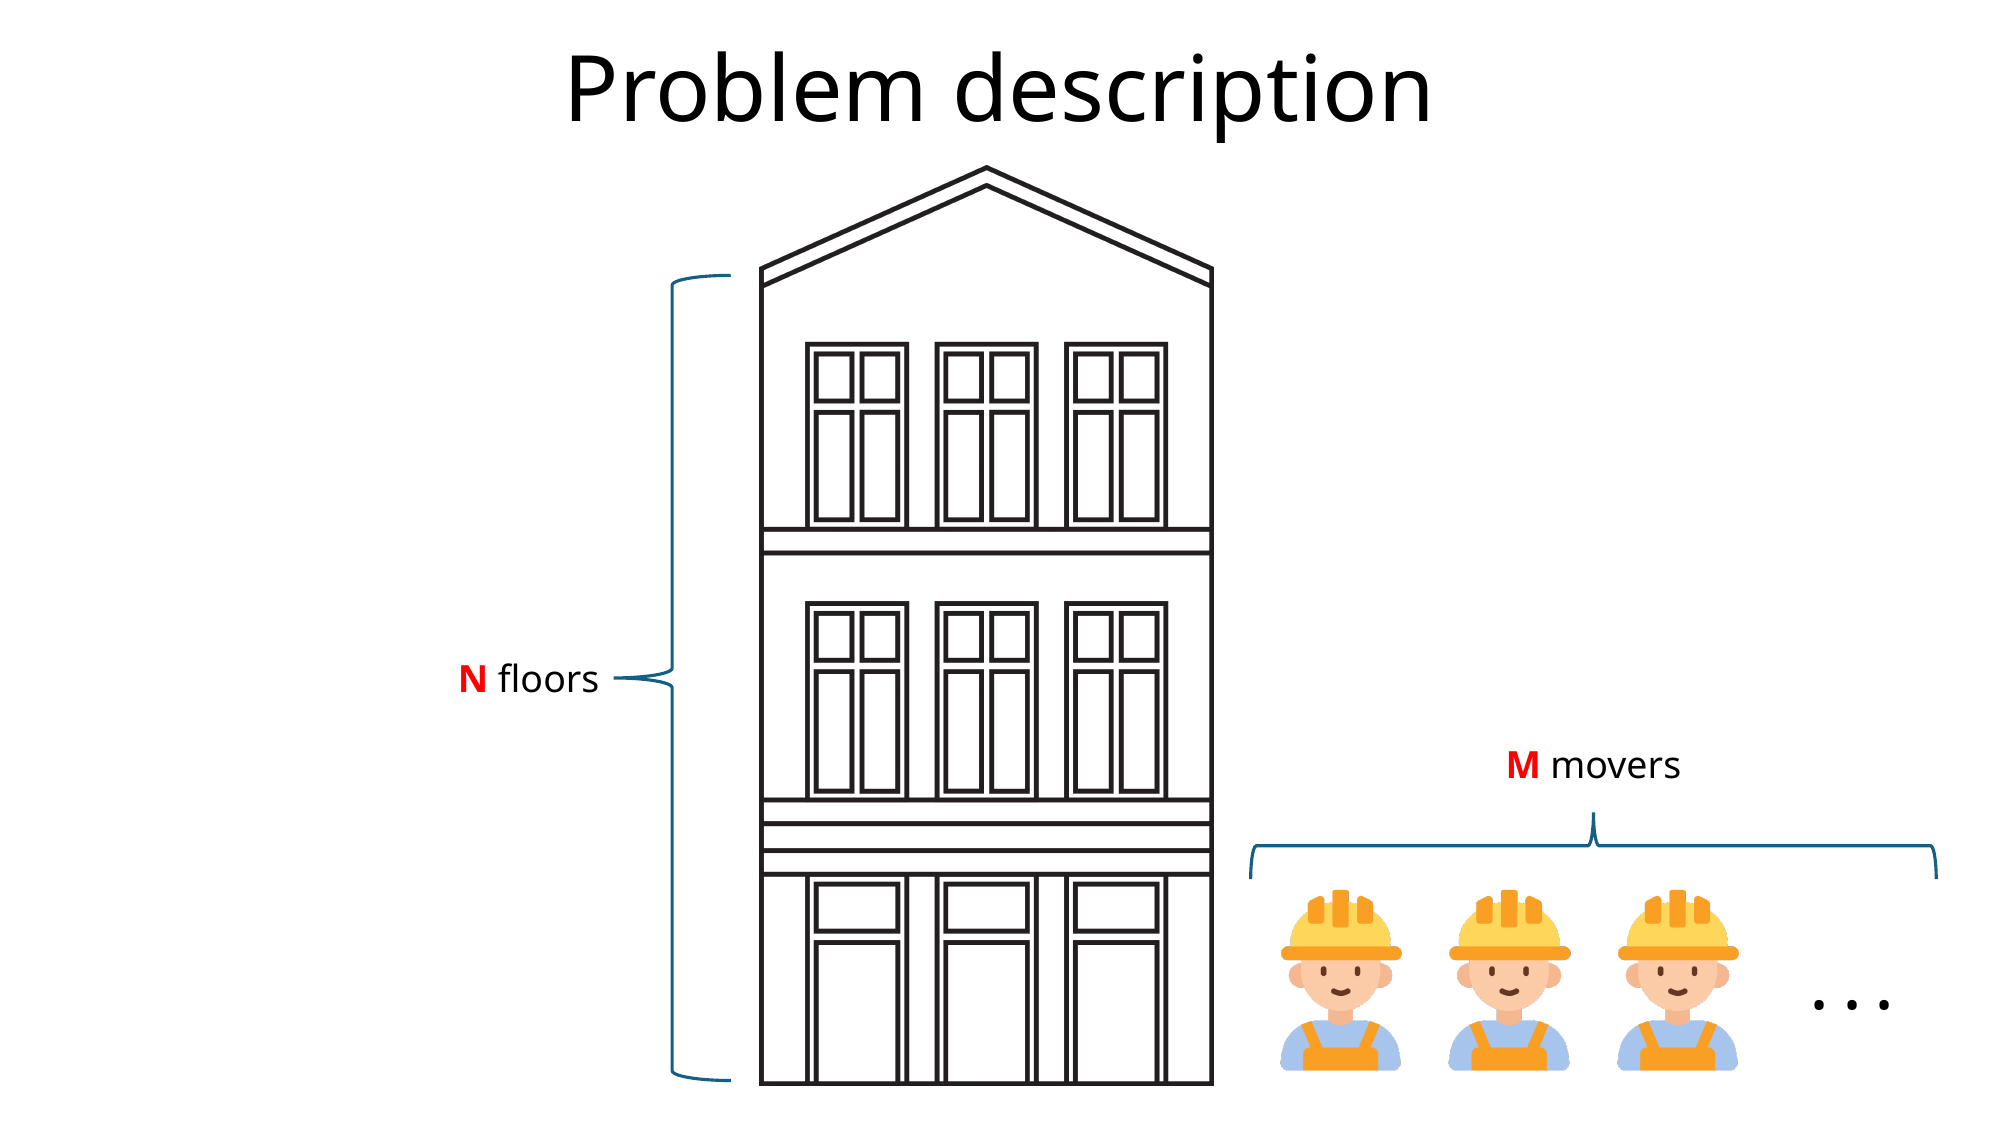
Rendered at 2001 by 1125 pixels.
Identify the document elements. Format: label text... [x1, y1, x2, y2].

text_box N floors [443, 647, 615, 708]
title Problem description [137, 0, 1863, 201]
text_box [1249, 812, 1938, 880]
text_box ... [1795, 926, 1910, 1032]
picture [1239, 878, 1780, 1082]
text_box M movers [1490, 733, 1697, 794]
text_box [615, 273, 731, 1083]
picture [758, 164, 1215, 1087]
